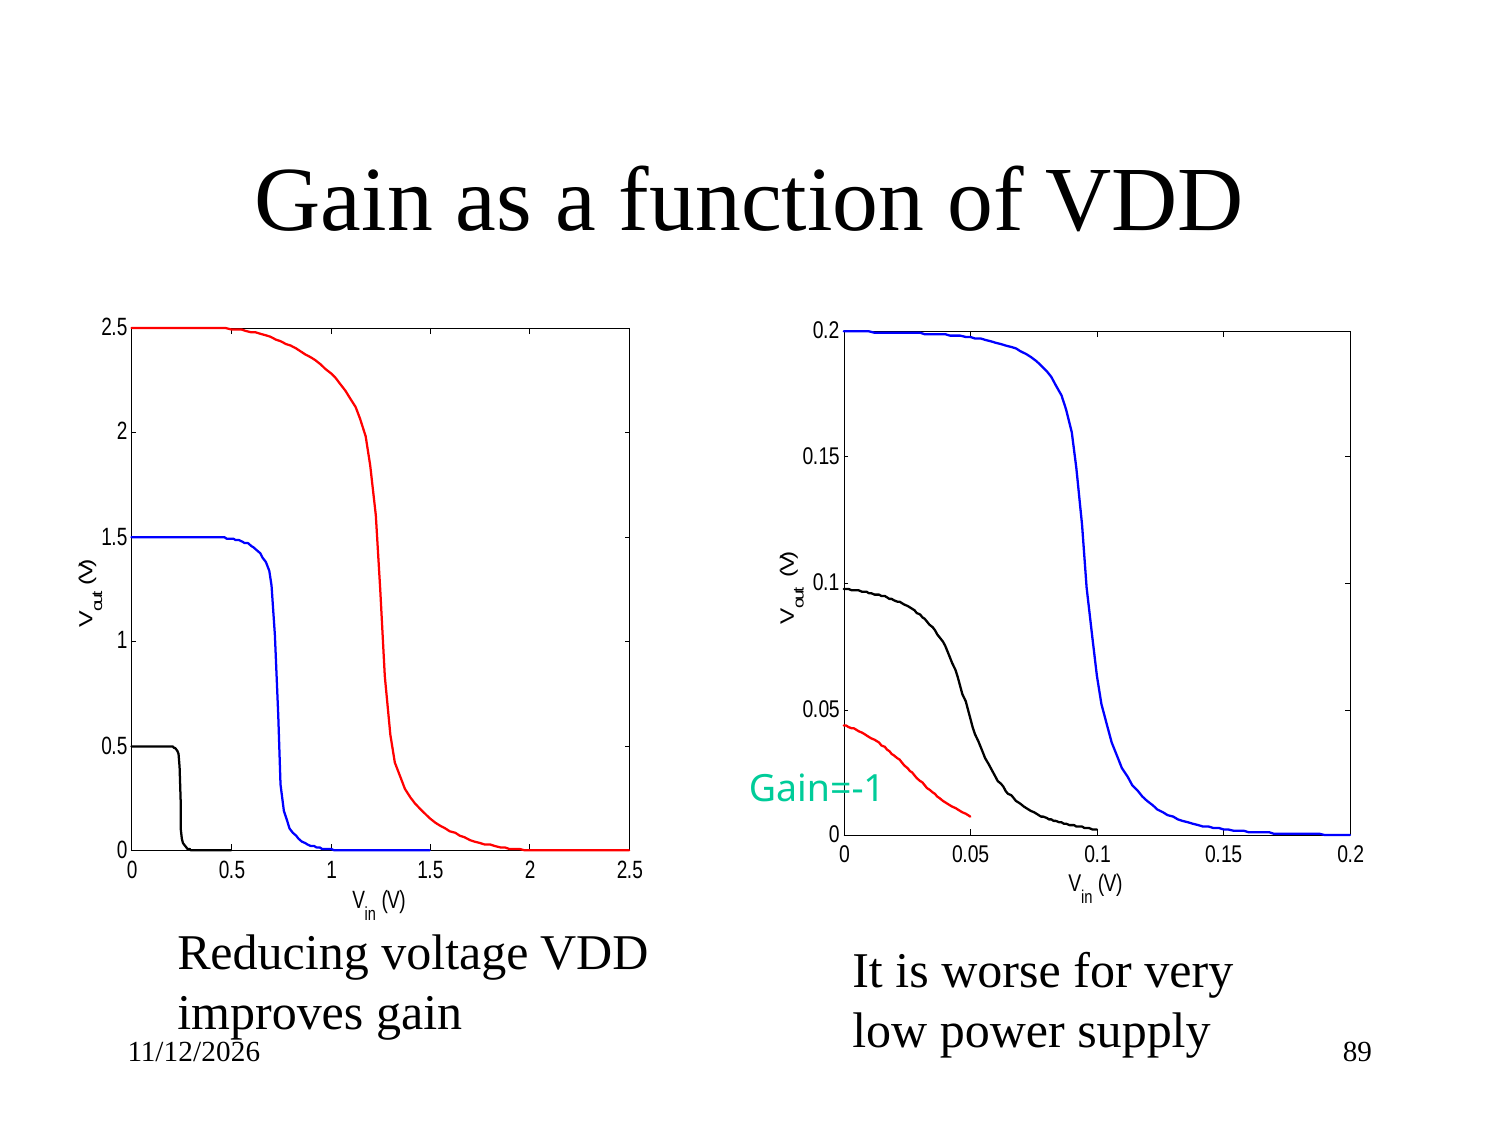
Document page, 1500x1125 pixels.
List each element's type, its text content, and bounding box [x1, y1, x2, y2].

picture [900, 284, 1413, 906]
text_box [48, 279, 900, 923]
text_box It is worse for very low power supply [837, 930, 1288, 1065]
text_box Reducing voltage VDD improves gain [162, 932, 738, 1048]
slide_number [112, 1024, 426, 1101]
slide_number 89 [1074, 1024, 1388, 1101]
title Gain as a function of VDD [112, 99, 1388, 282]
